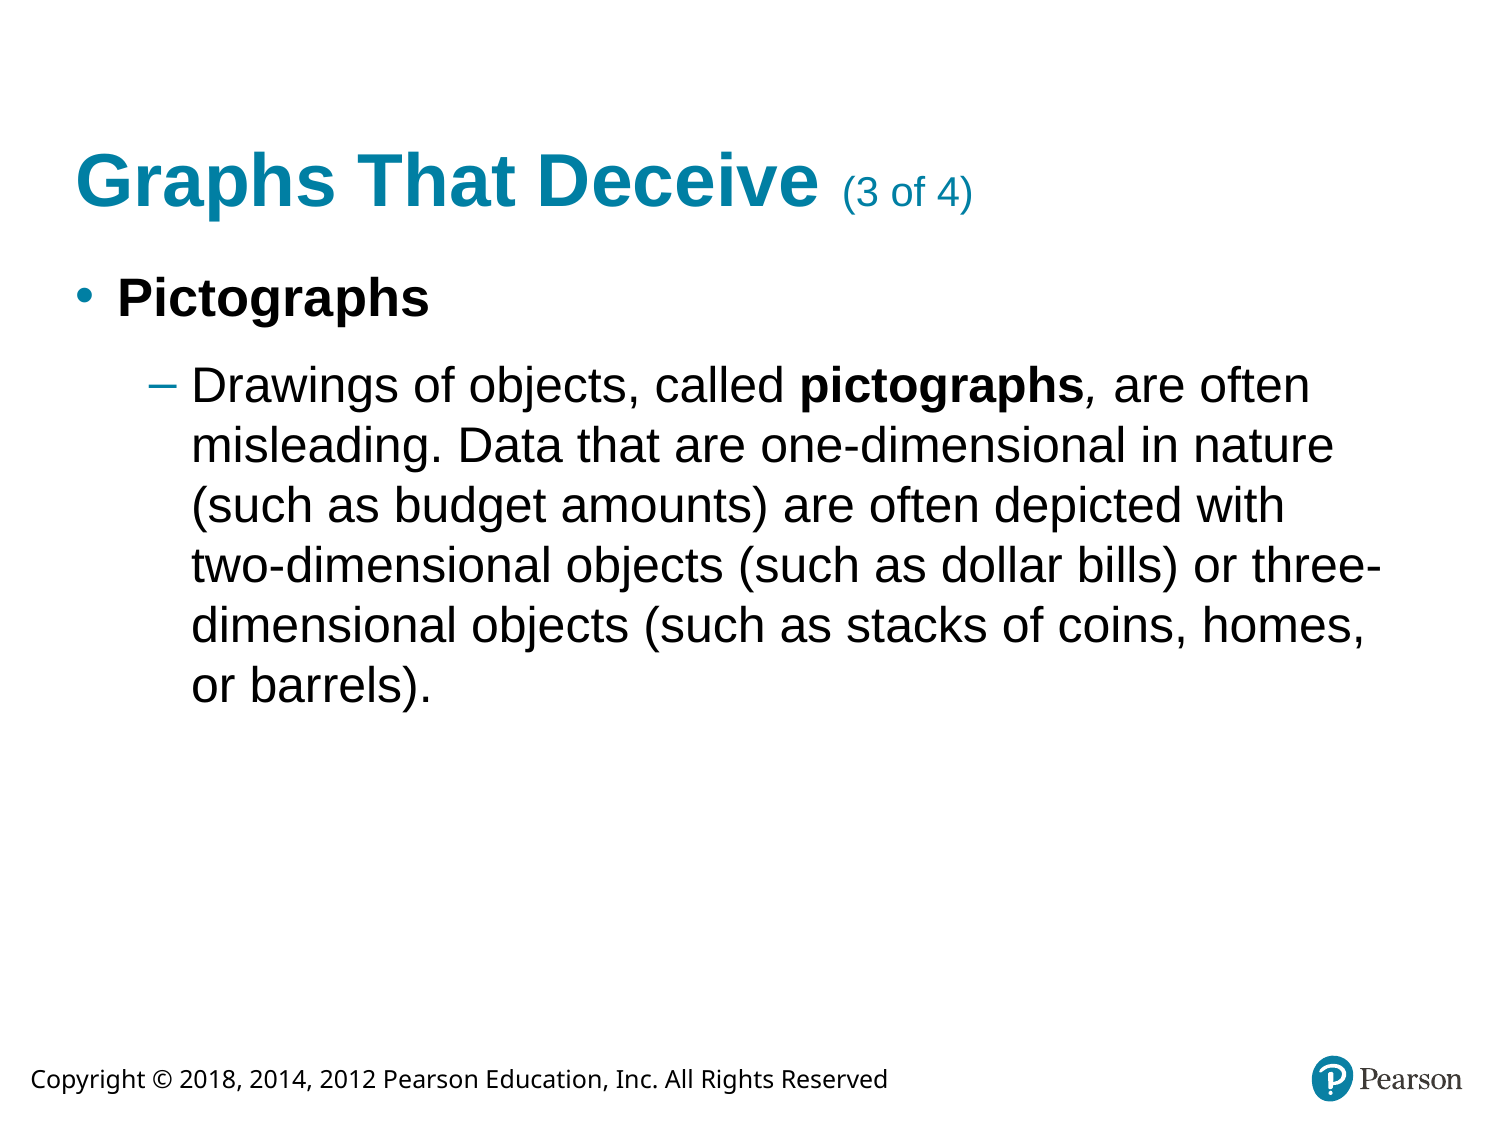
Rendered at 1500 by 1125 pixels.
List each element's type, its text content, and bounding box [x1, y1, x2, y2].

list Pictographs Drawings of objects, called pictographs, are often misleading. Data that are one-dimensional in nature (such as budget amounts) are often depicted with two-dimensional objects (such as dollar bills) or three-dimensional objects (such as stacks of coins, homes, or barrels). [75, 262, 1388, 713]
title Graphs That Deceive (3 of 4) [75, 41, 1425, 222]
